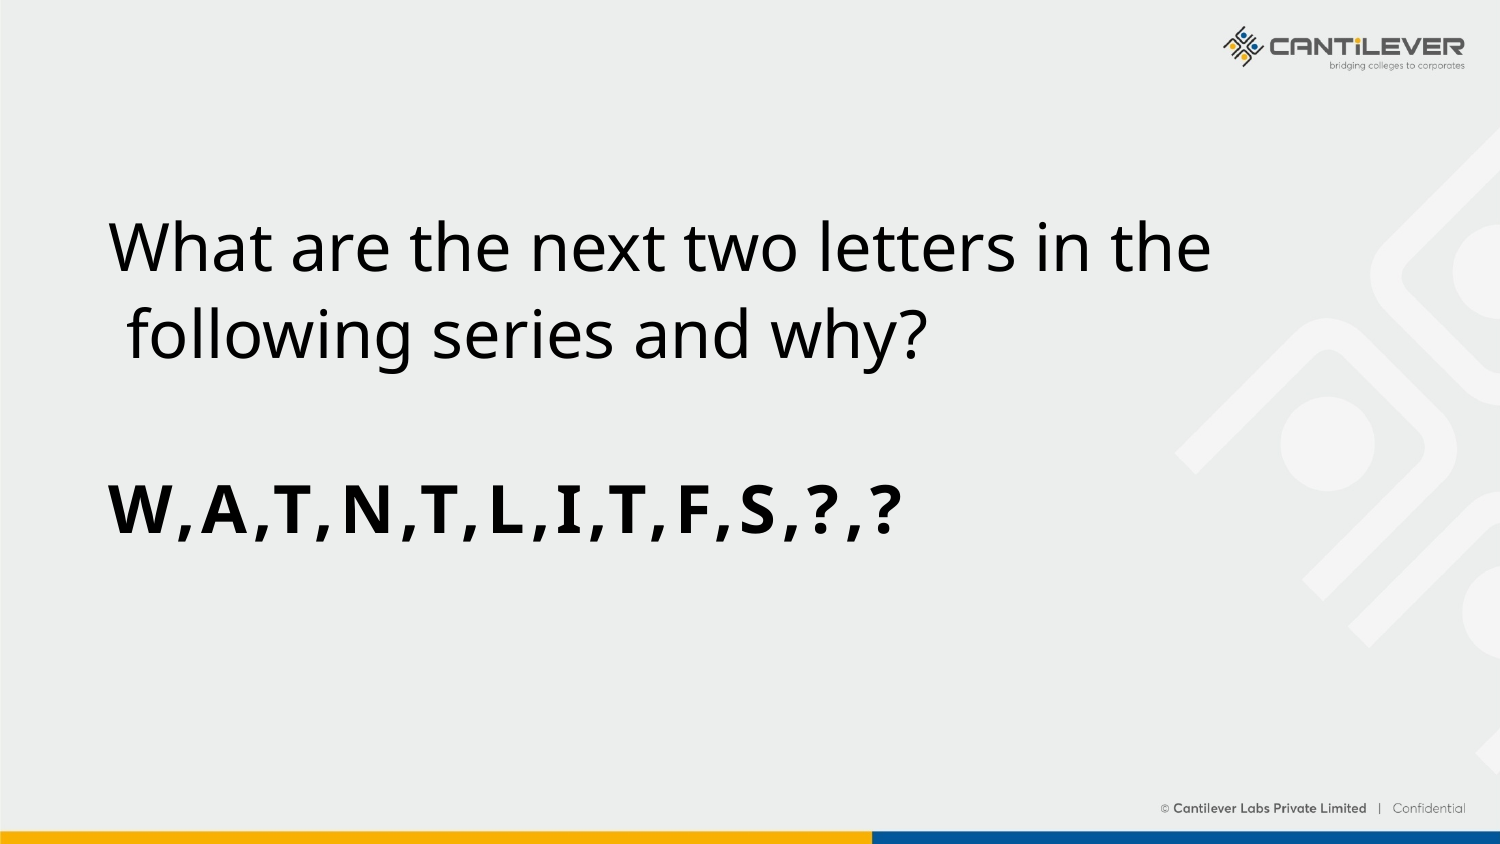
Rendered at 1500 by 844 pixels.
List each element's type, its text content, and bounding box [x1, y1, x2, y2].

picture [0, 0, 1500, 844]
list What are the next two letters in the following series and why? W,A,T,N,T,L,I,T,F,S,?,? [75, 196, 1425, 754]
